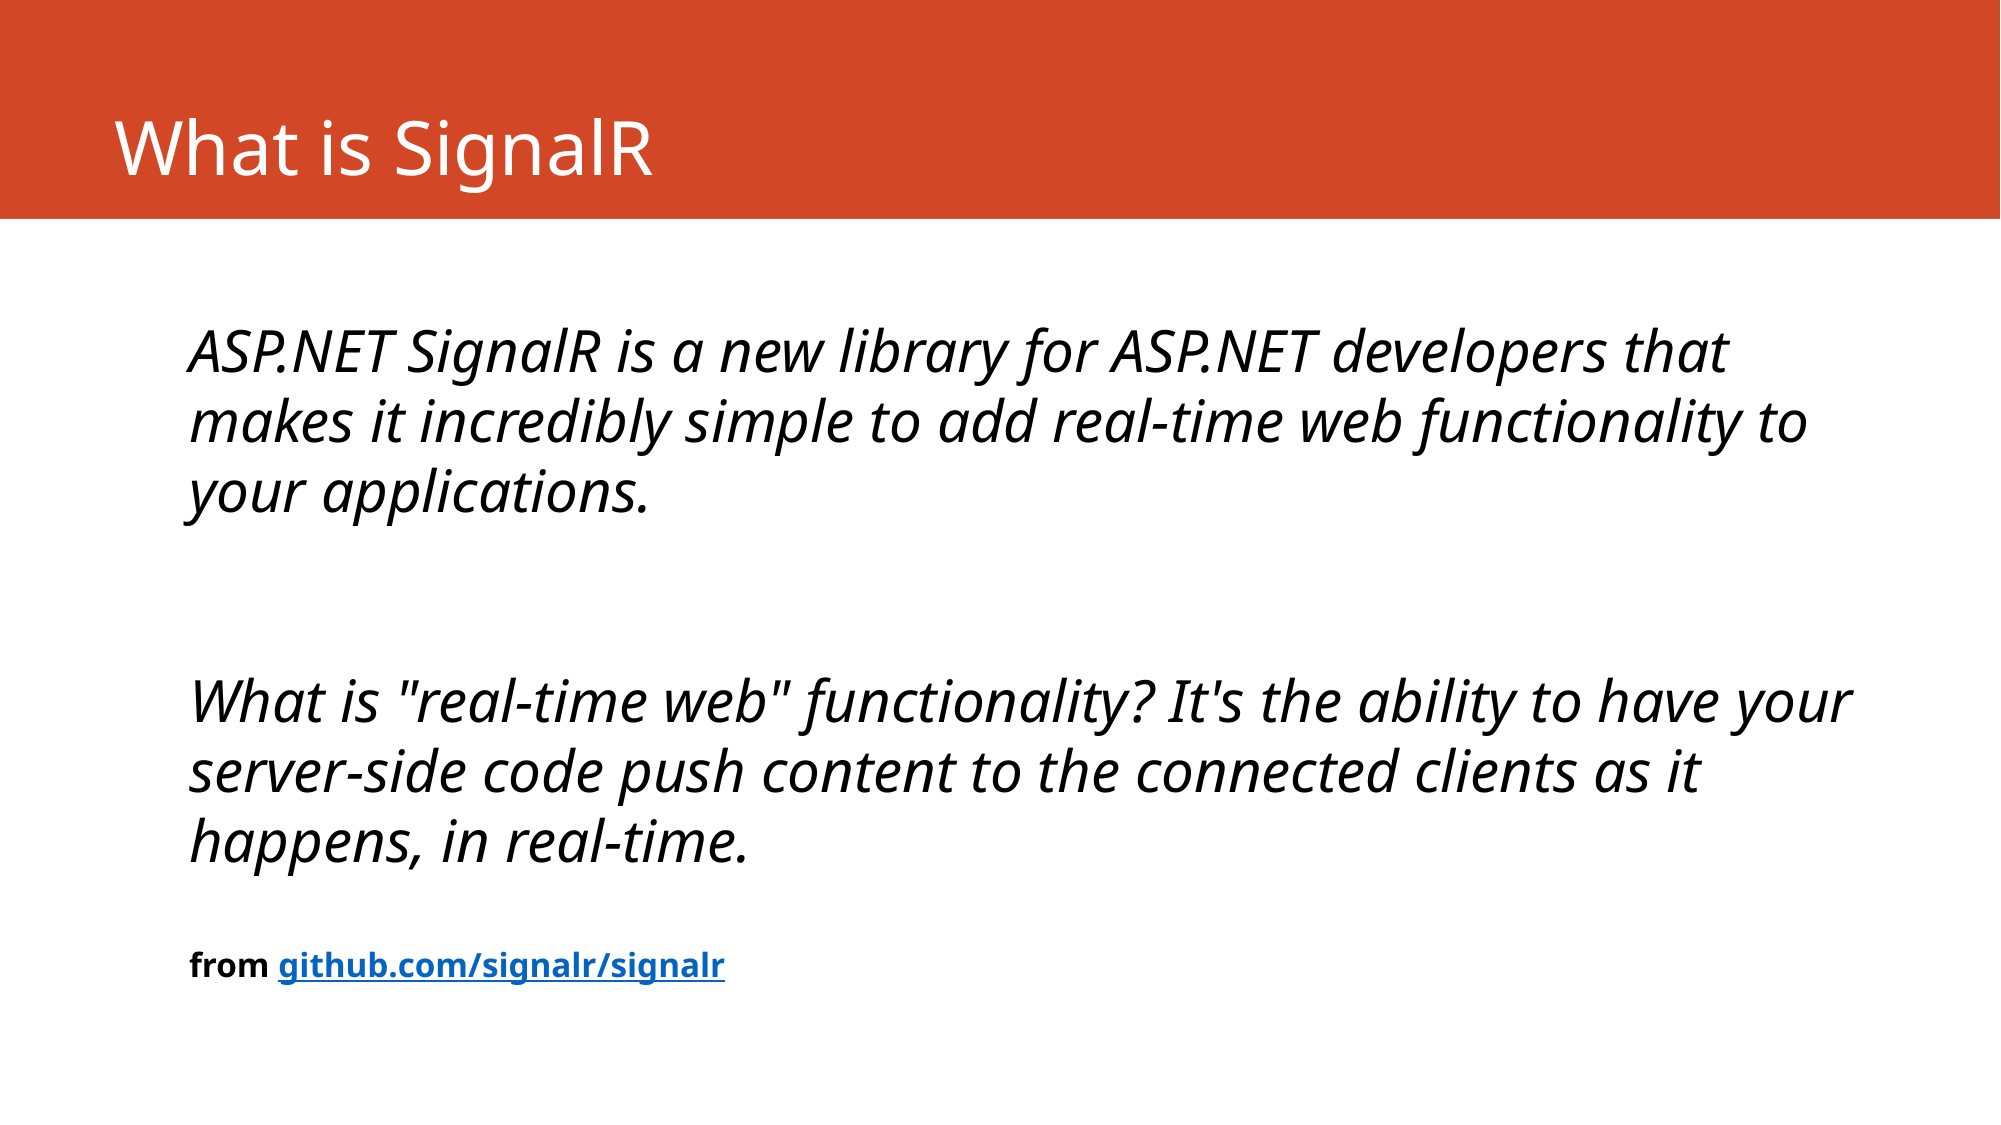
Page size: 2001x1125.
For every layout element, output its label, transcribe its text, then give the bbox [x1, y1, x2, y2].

title What is SignalR [99, 0, 1863, 199]
text_box ASP.NET SignalR is a new library for ASP.NET developers that makes it incredibly simple to add real-time web functionality to your applications. What is "real-time web" functionality? It's the ability to have your server-side code push content to the connected clients as it happens, in real-time. from github.com/signalr/signalr [174, 306, 1903, 997]
